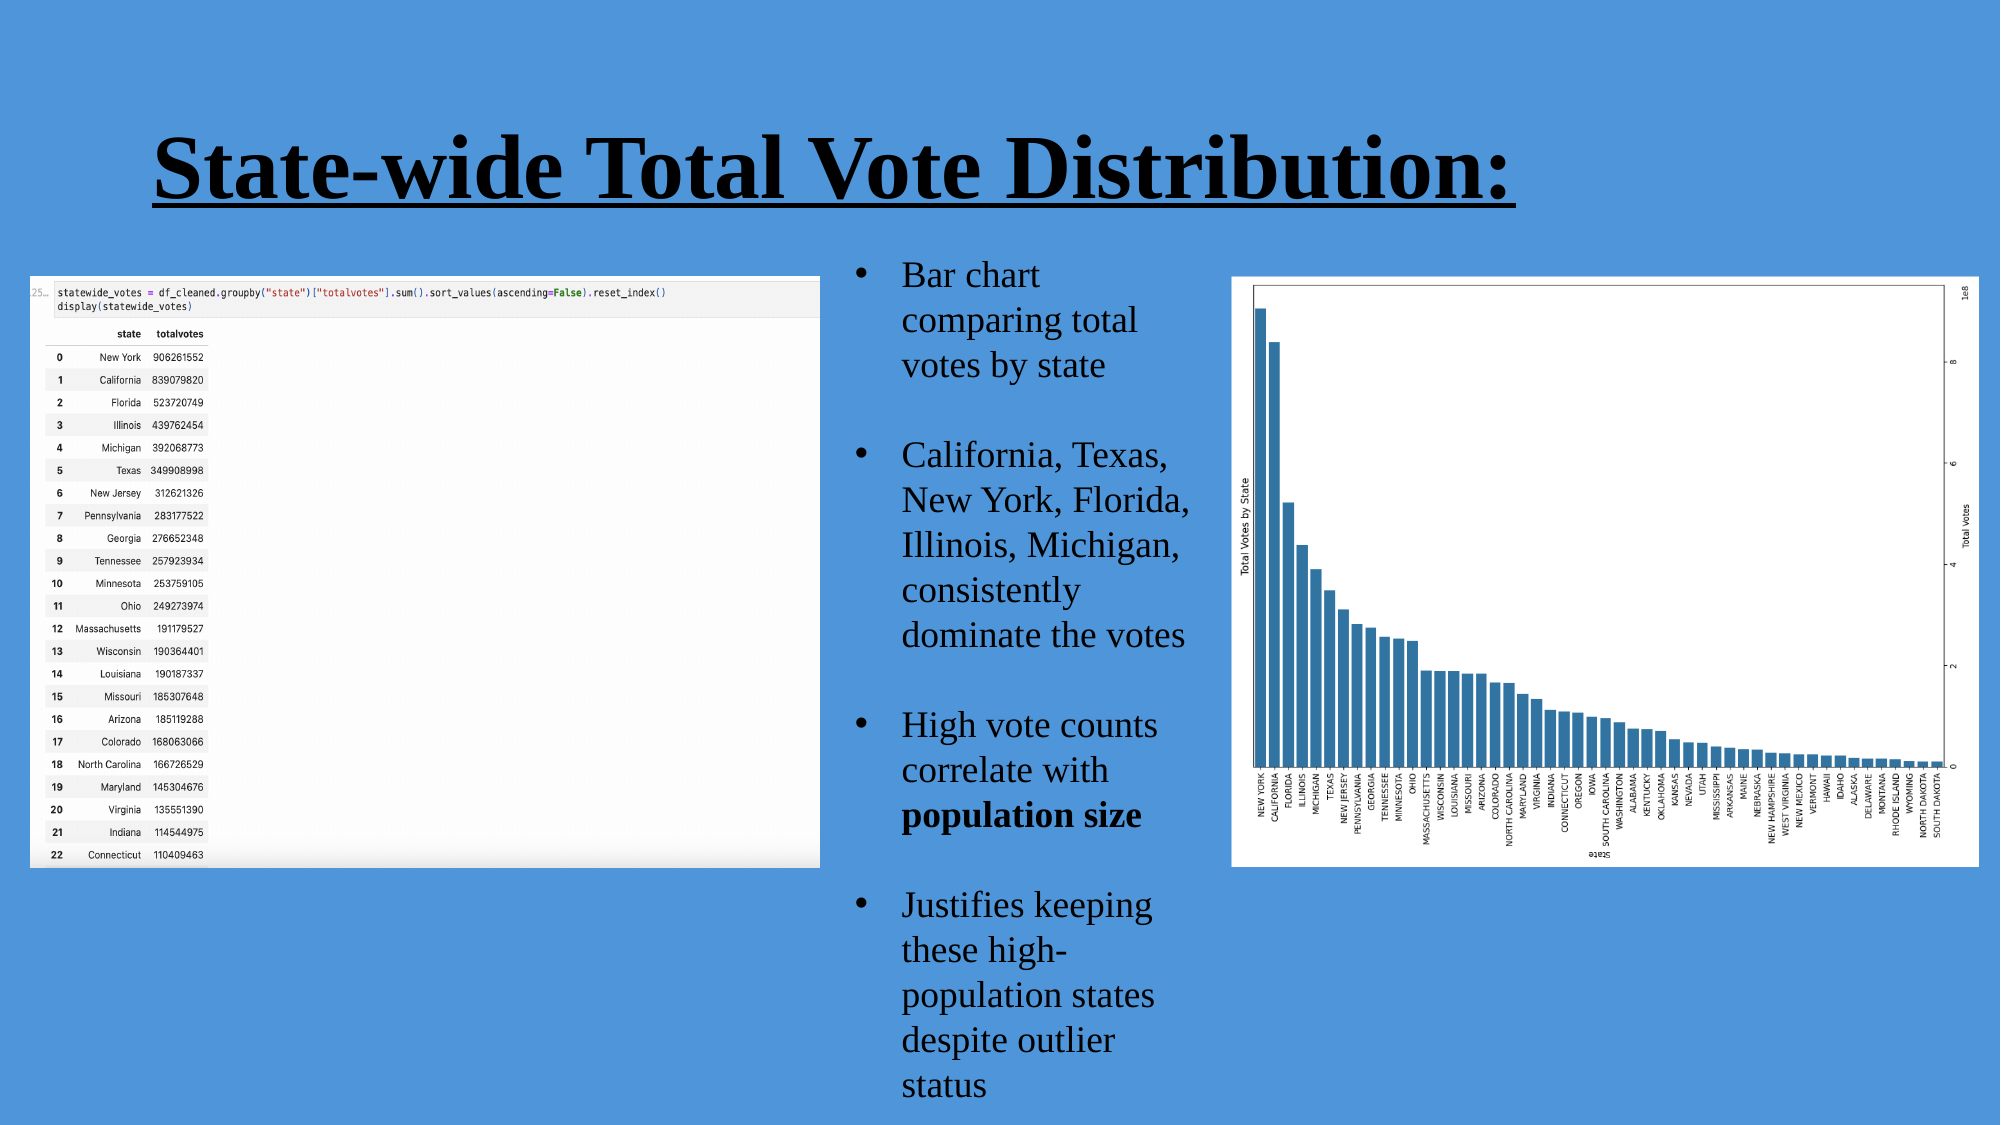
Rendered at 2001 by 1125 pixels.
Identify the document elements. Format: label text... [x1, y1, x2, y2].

text_box Bar chart comparing total votes by state California, Texas, New York, Florida, Illinois, Michigan, consistently dominate the votes High vote counts correlate with population size Justifies keeping these high-population states despite outlier status [839, 242, 1209, 1125]
picture [1232, 197, 1979, 946]
picture [29, 275, 820, 868]
title State-wide Total Vote Distribution: [137, 59, 1863, 278]
